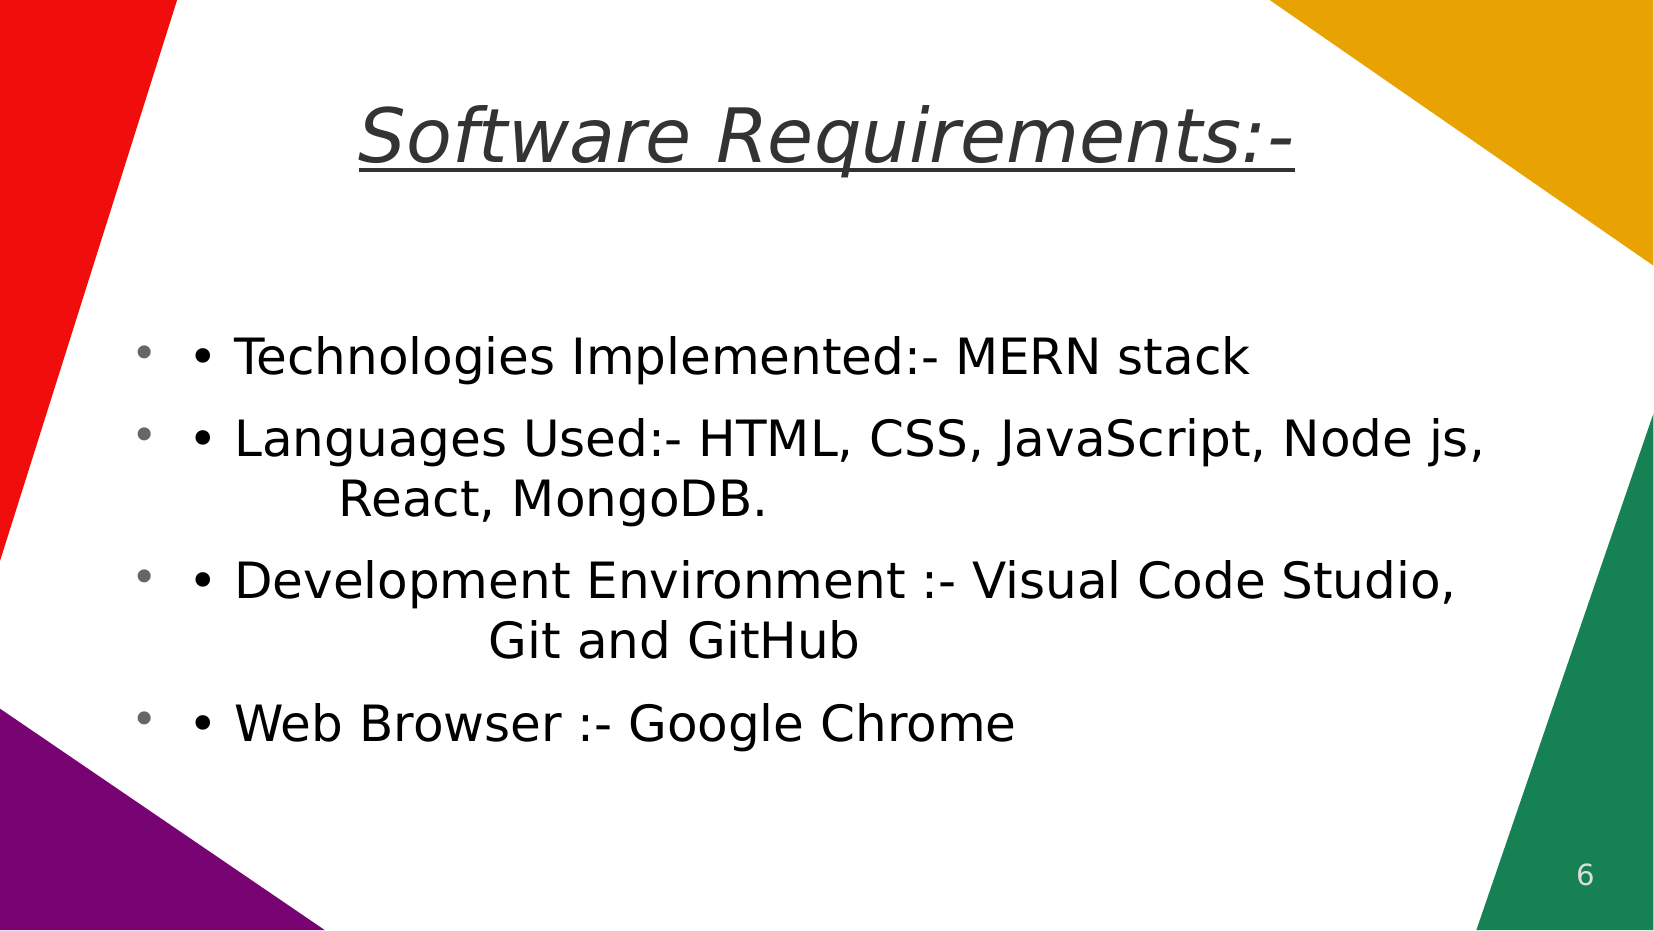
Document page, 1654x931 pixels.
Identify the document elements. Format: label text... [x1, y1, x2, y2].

slide_number 6 [1210, 856, 1595, 916]
title Software Requirements:- [118, 59, 1536, 207]
list • Technologies Implemented:- MERN stack • Languages Used:- HTML, CSS, JavaScript, Node js, React, MongoDB. • Development Environment :- Visual Code Studio, Git and GitHub • Web Browser :- Google Chrome [118, 324, 1536, 827]
